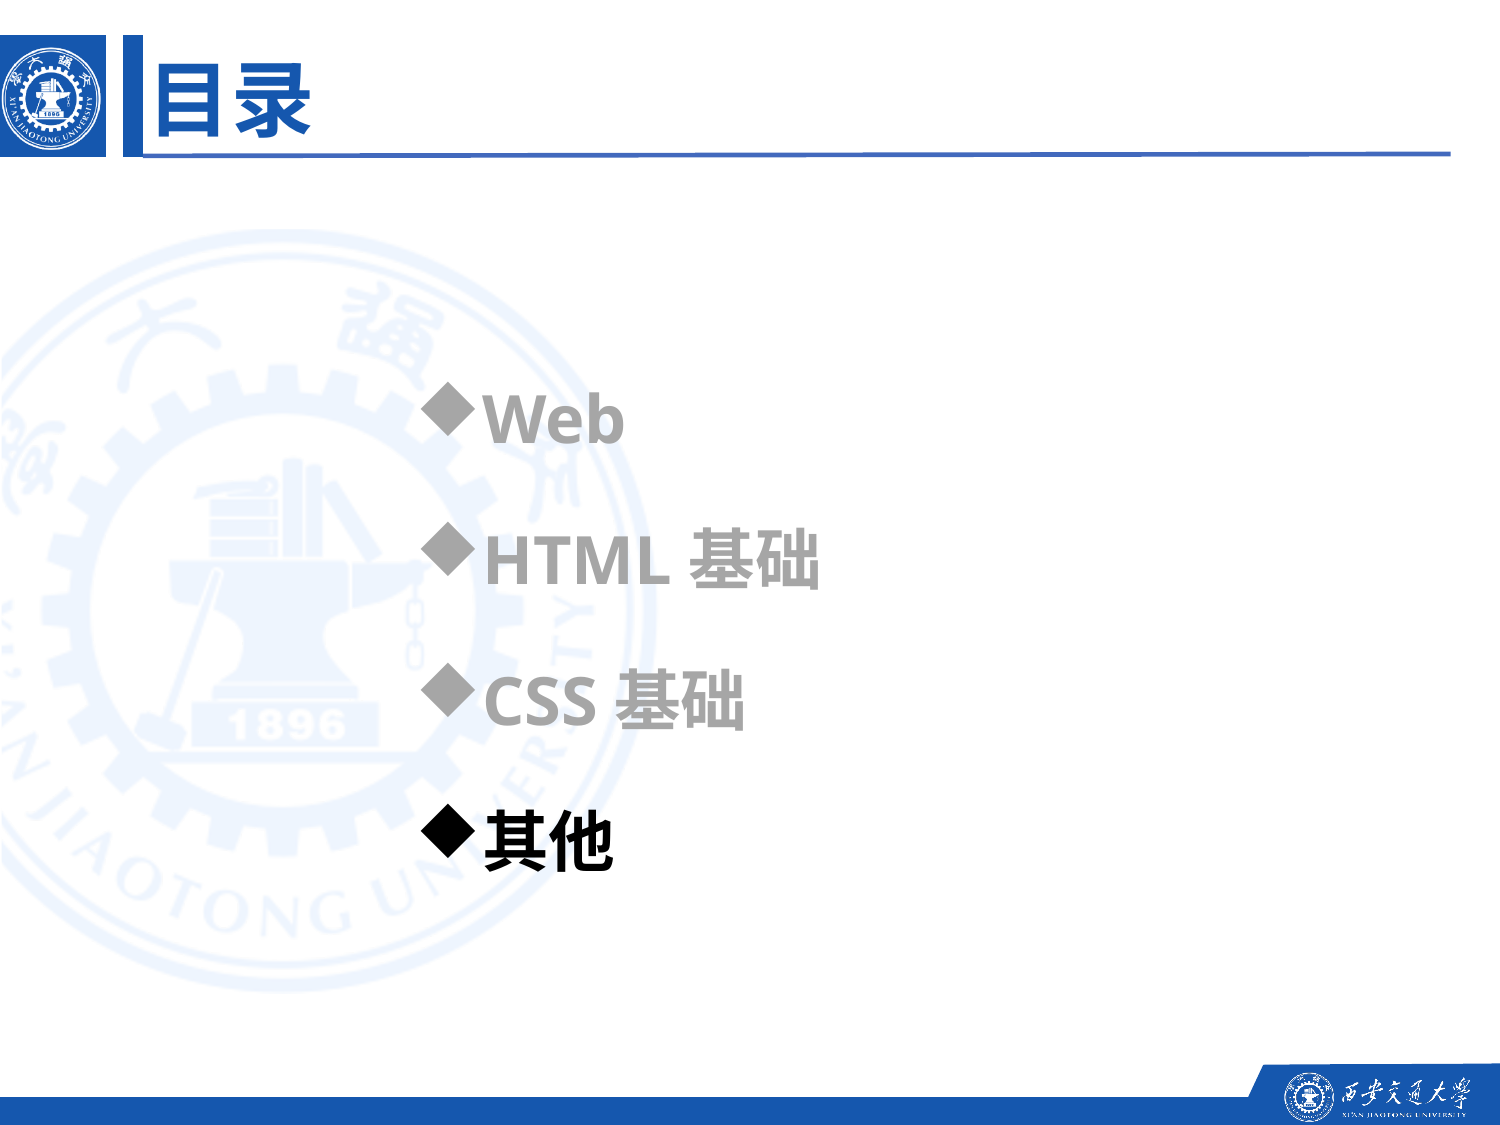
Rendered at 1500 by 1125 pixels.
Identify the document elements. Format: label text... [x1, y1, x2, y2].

text_box Web HTML基础 CSS基础 其他 [680, 329, 1079, 898]
picture [1, 229, 680, 998]
text_box 目录 [94, 39, 368, 155]
picture [1, 43, 104, 150]
